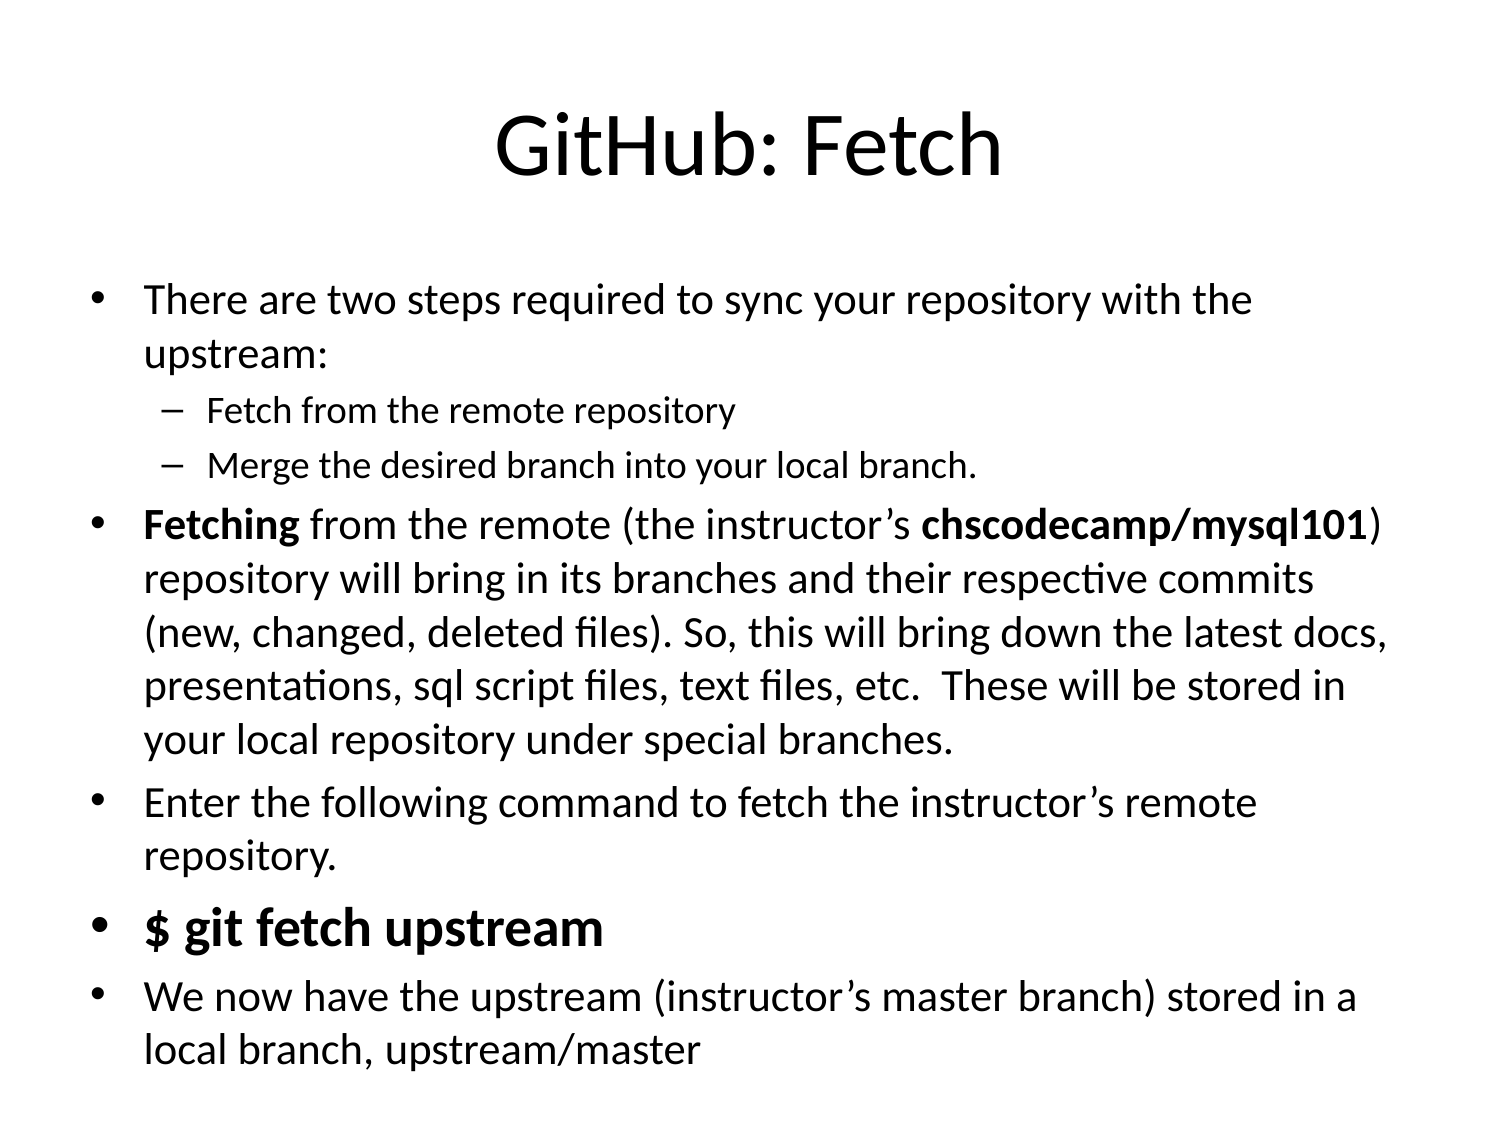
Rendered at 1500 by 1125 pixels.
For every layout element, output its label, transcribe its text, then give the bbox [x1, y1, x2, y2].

title GitHub: Fetch [75, 45, 1425, 233]
list There are two steps required to sync your repository with the upstream: Fetch from the remote repository Merge the desired branch into your local branch. Fetching from the remote (the instructor’s chscodecamp/mysql101) repository will bring in its branches and their respective commits (new, changed, deleted files). So, this will bring down the latest docs, presentations, sql script files, text files, etc. These will be stored in your local repository under special branches. Enter the following command to fetch the instructor’s remote repository. $ git fetch upstream We now have the upstream (instructor’s master branch) stored in a local branch, upstream/master [75, 262, 1425, 1100]
